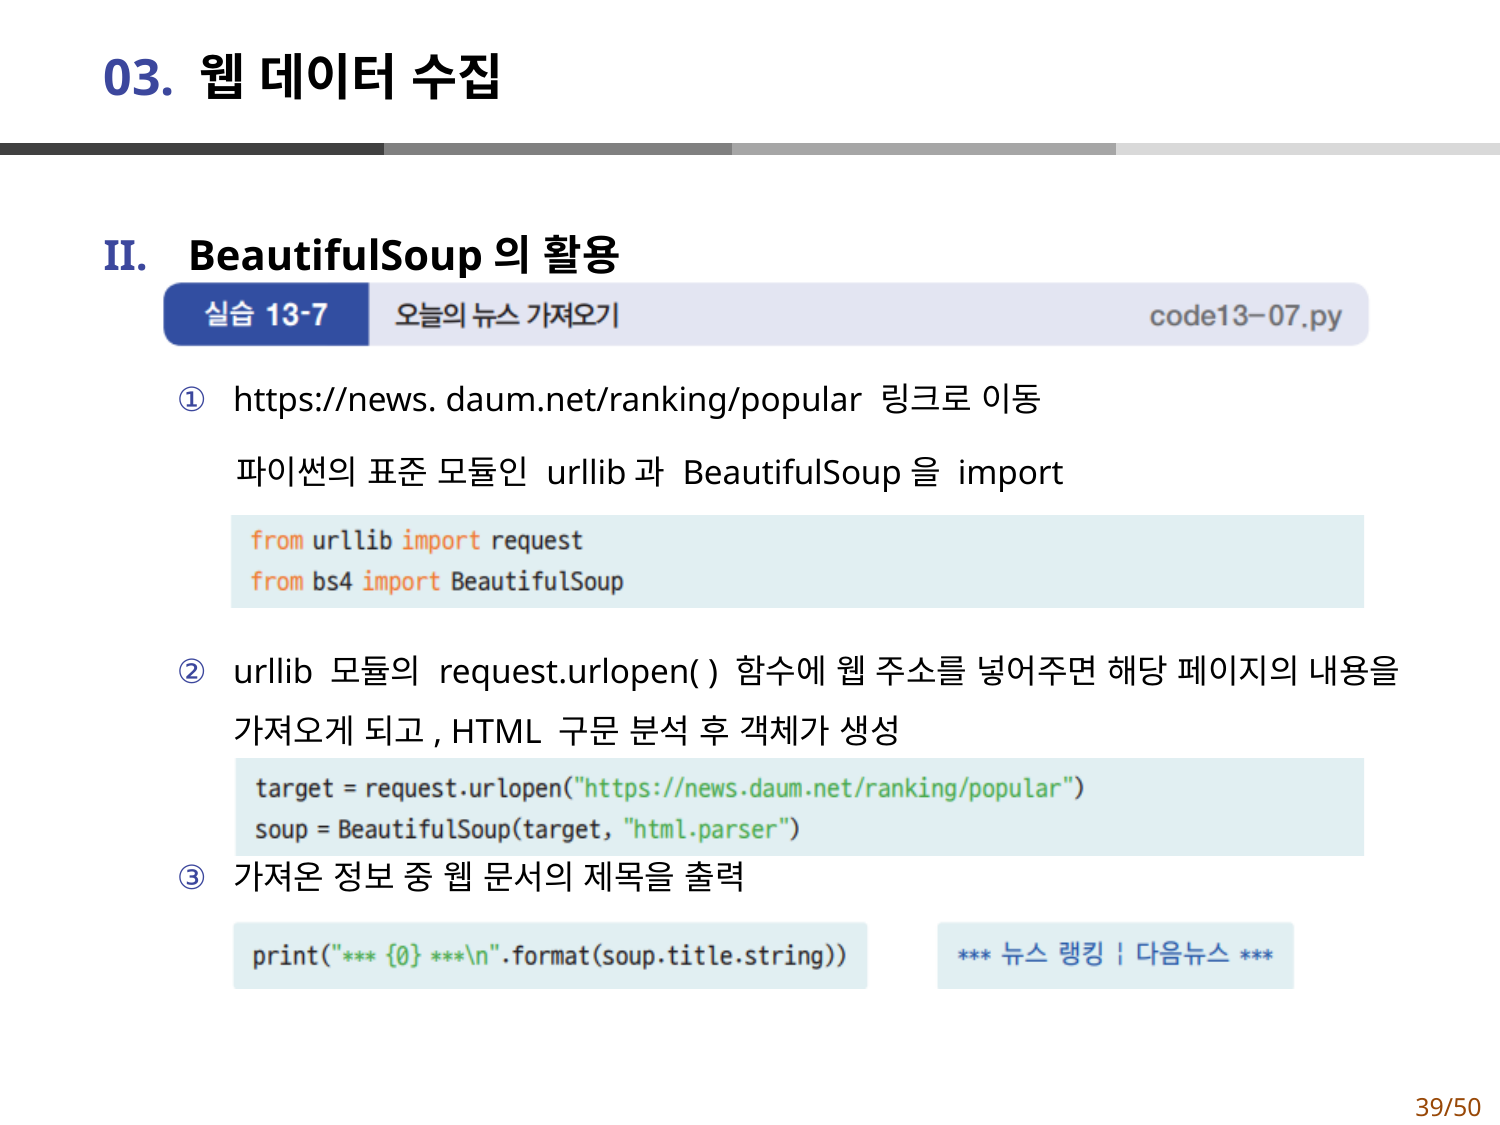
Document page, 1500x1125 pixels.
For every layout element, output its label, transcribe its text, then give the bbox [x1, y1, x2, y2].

picture [229, 758, 1365, 856]
picture [159, 278, 1376, 352]
list BeautifulSoup의 활용 https://news. daum.net/ranking/popular 링크로 이동 파이썬의 표준 모듈인 urllib과 BeautifulSoup을 import urllib 모듈의 request.urlopen( ) 함수에 웹 주소를 넣어주면 해당 페이지의 내용을 가져오게 되고, HTML 구문 분석 후 객체가 생성 가져온 정보 중 웹 문서의 제목을 출력 [88, 196, 1439, 1095]
picture [230, 919, 1296, 989]
picture [229, 514, 1365, 608]
title 03. 웹 데이터 수집 [88, 30, 1400, 121]
